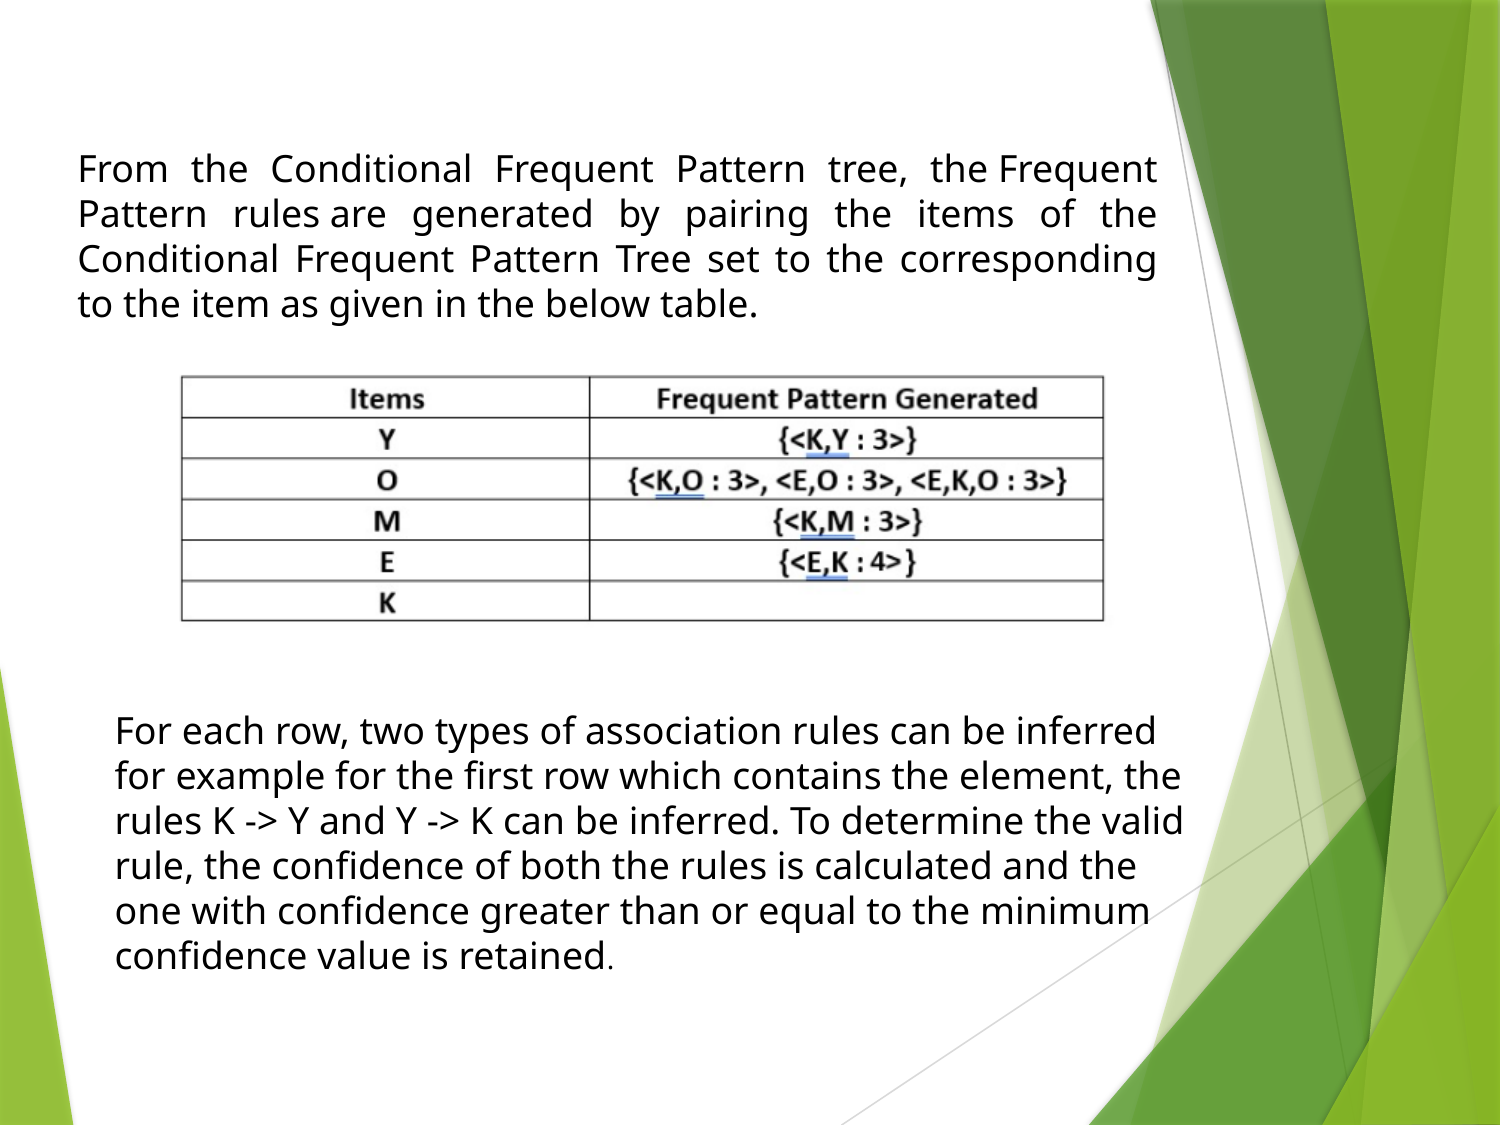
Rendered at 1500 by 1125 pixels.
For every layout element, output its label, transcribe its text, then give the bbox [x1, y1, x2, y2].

picture [174, 361, 1117, 638]
text_box From the Conditional Frequent Pattern tree, the Frequent Pattern rules are generated by pairing the items of the Conditional Frequent Pattern Tree set to the corresponding to the item as given in the below table. [62, 137, 1174, 333]
text_box For each row, two types of association rules can be inferred for example for the first row which contains the element, the rules K -> Y and Y -> K can be inferred. To determine the valid rule, the confidence of both the rules is calculated and the one with confidence greater than or equal to the minimum confidence value is retained. [99, 699, 1217, 985]
